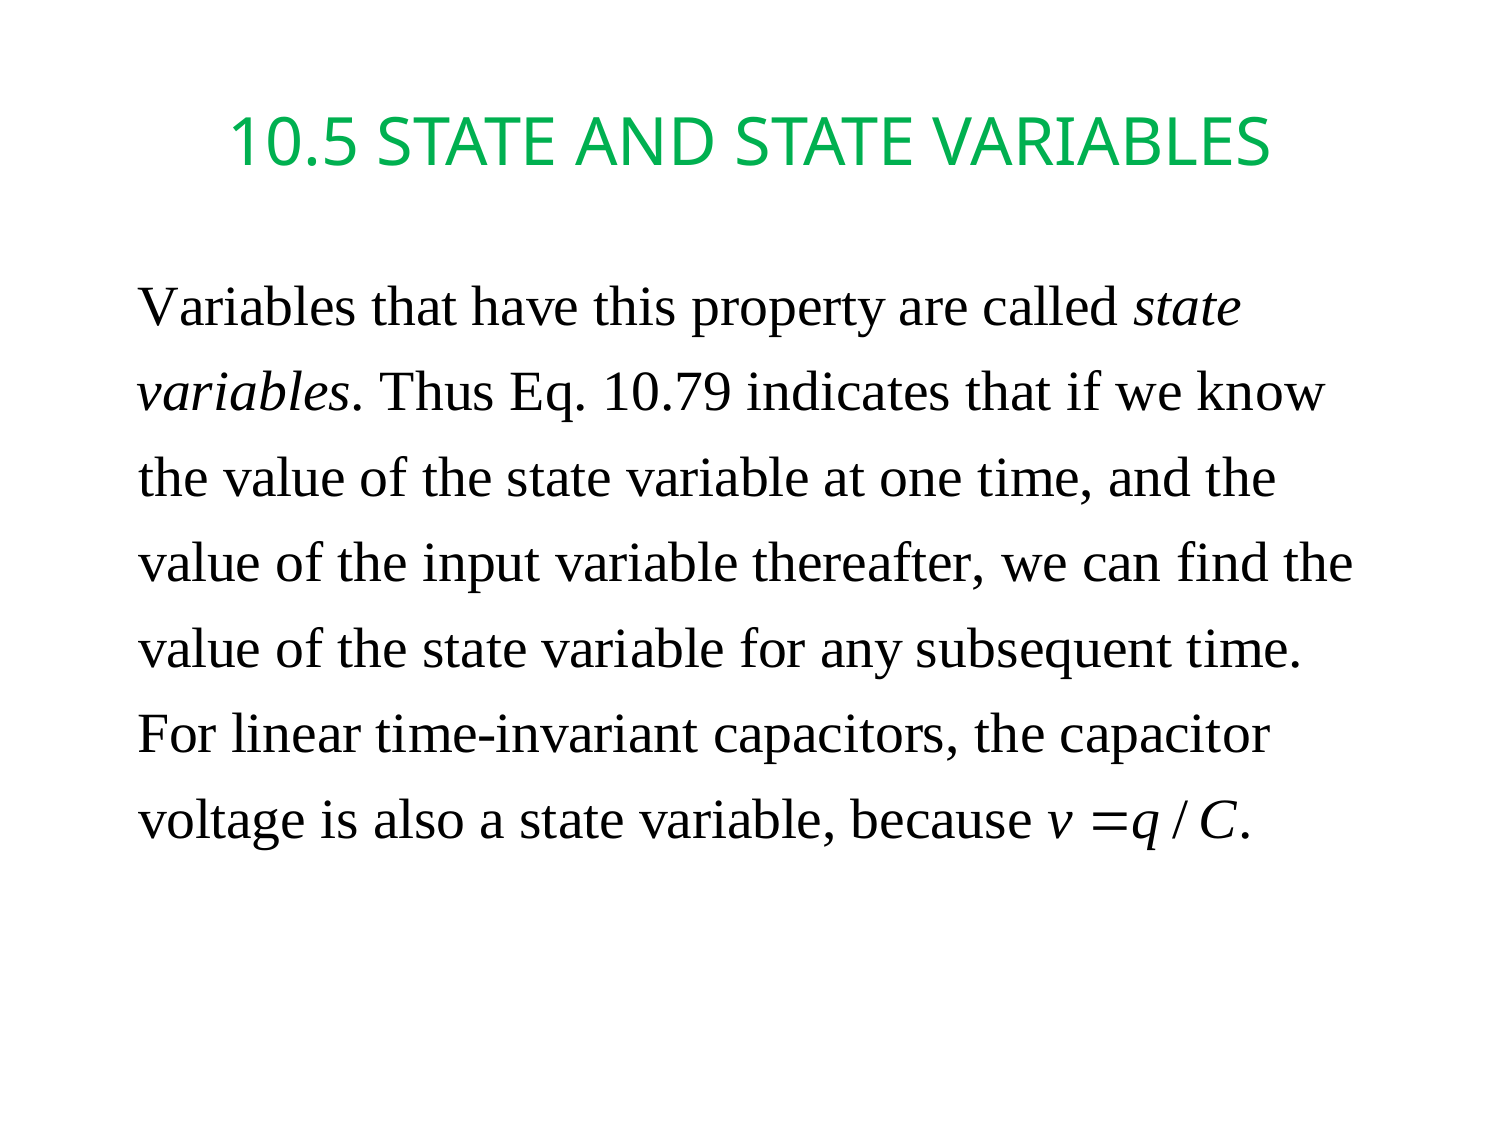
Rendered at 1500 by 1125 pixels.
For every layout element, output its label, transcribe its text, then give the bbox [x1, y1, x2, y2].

title 10.5 STATE AND STATE VARIABLES [75, 45, 1425, 233]
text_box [128, 272, 1380, 863]
